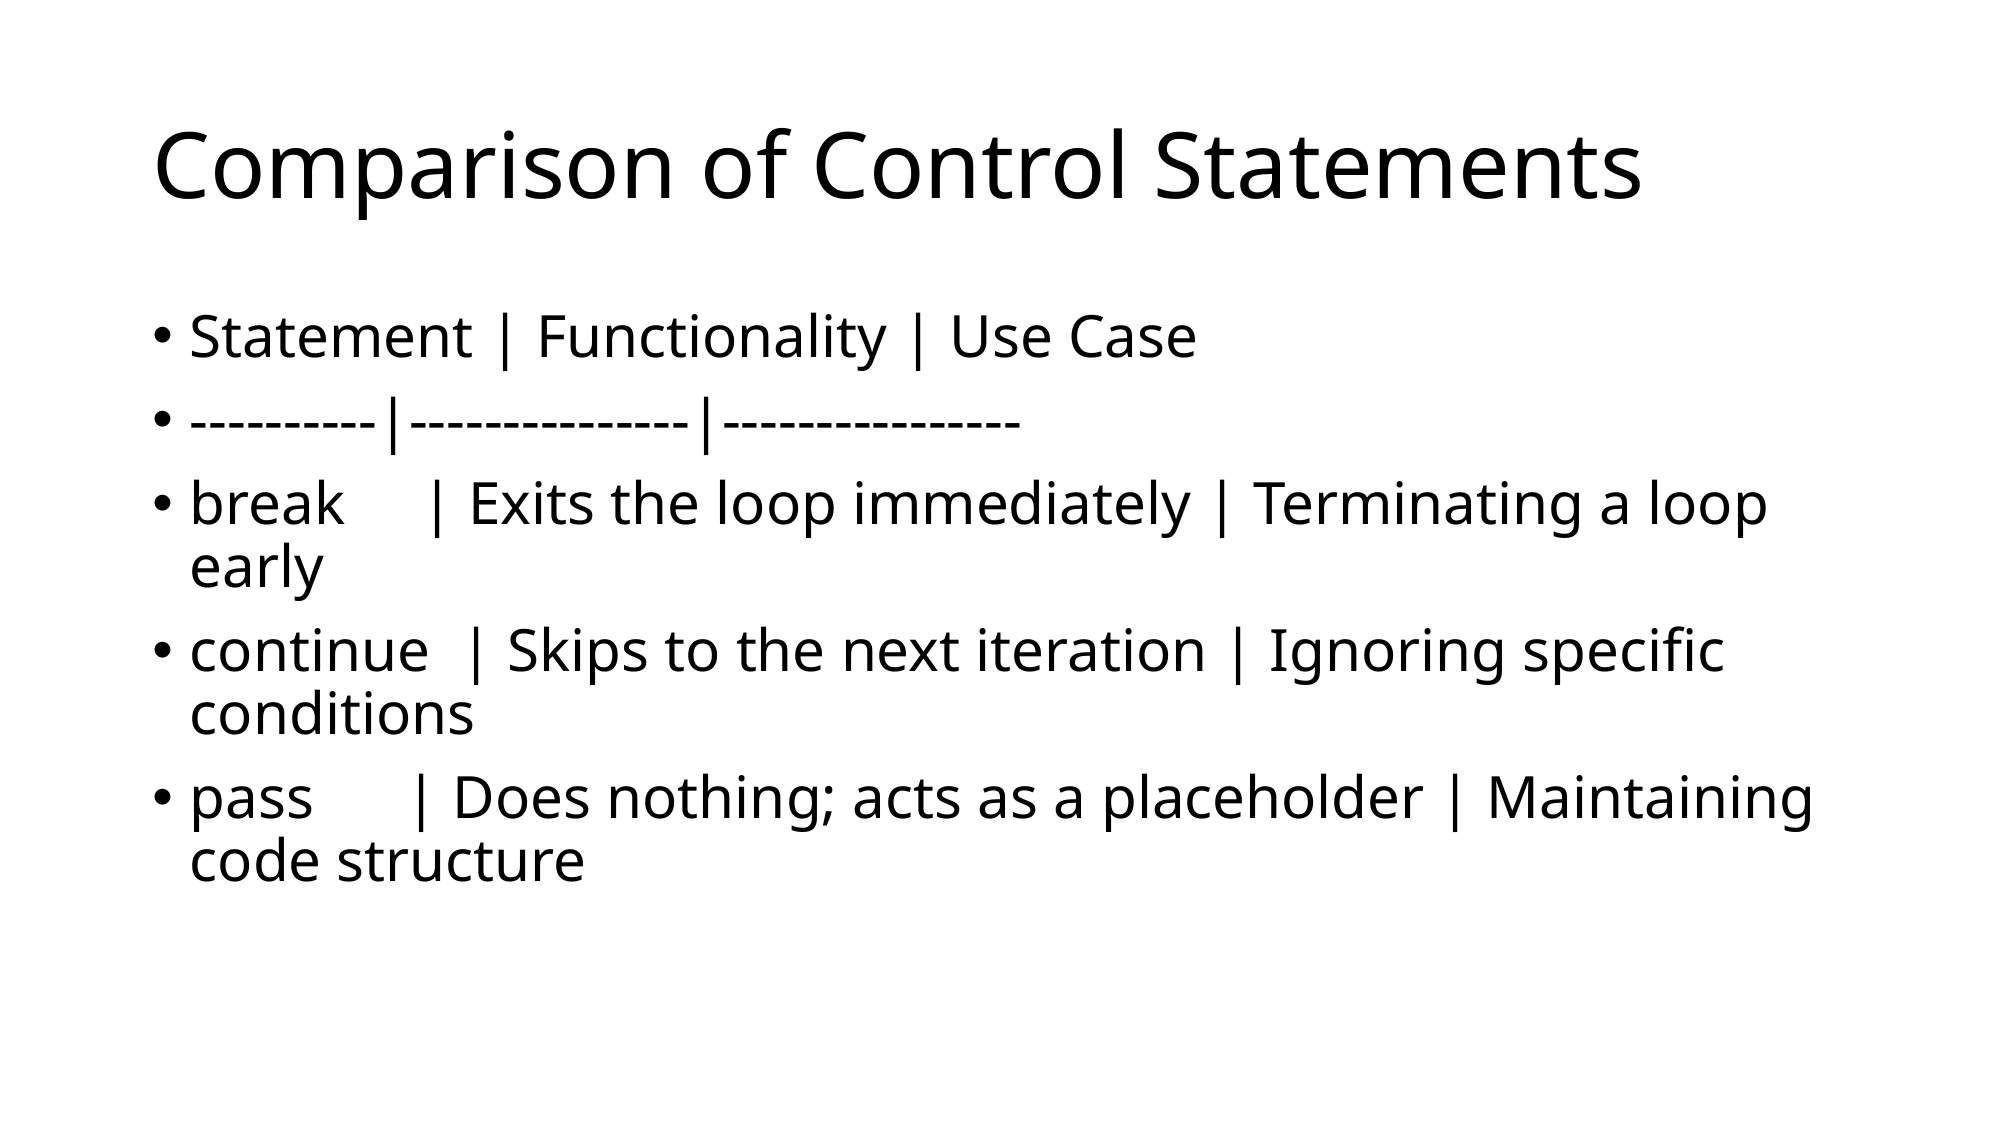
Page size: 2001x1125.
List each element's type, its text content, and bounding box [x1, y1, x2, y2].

list Statement | Functionality | Use Case ----------|---------------|---------------- break | Exits the loop immediately | Terminating a loop early continue | Skips to the next iteration | Ignoring specific conditions pass | Does nothing; acts as a placeholder | Maintaining code structure [137, 299, 1863, 1014]
title Comparison of Control Statements [137, 59, 1863, 278]
